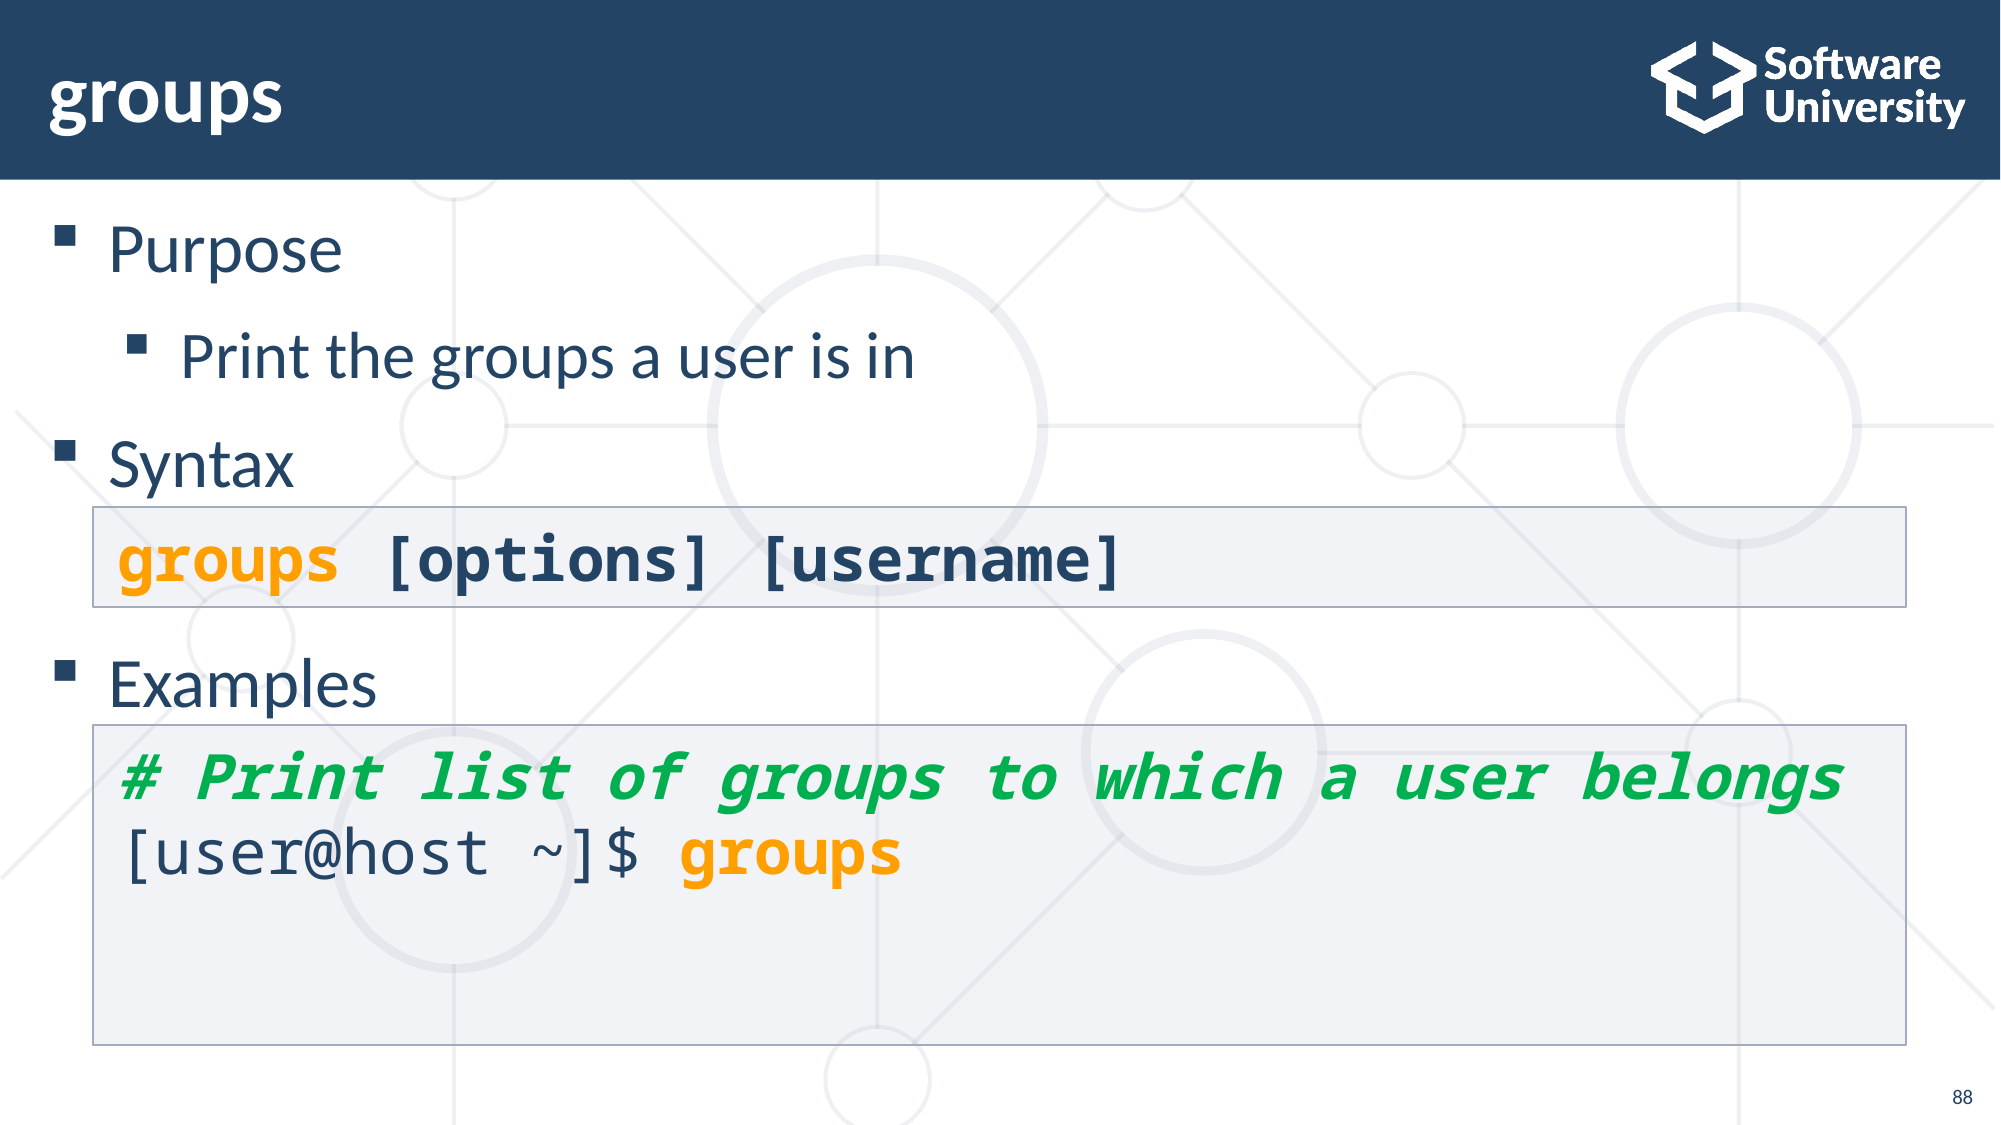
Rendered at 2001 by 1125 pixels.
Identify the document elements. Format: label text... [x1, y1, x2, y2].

list Purpose Print the groups a user is in Syntax Examples [31, 196, 1970, 1104]
text_box # Print list of groups to which a user belongs [user@host ~]$ groups [93, 725, 1906, 1046]
text_box groups [options] [username] [93, 506, 1906, 607]
slide_number 88 [1927, 1067, 1989, 1117]
title groups [31, 16, 1625, 162]
picture [1651, 41, 1966, 134]
